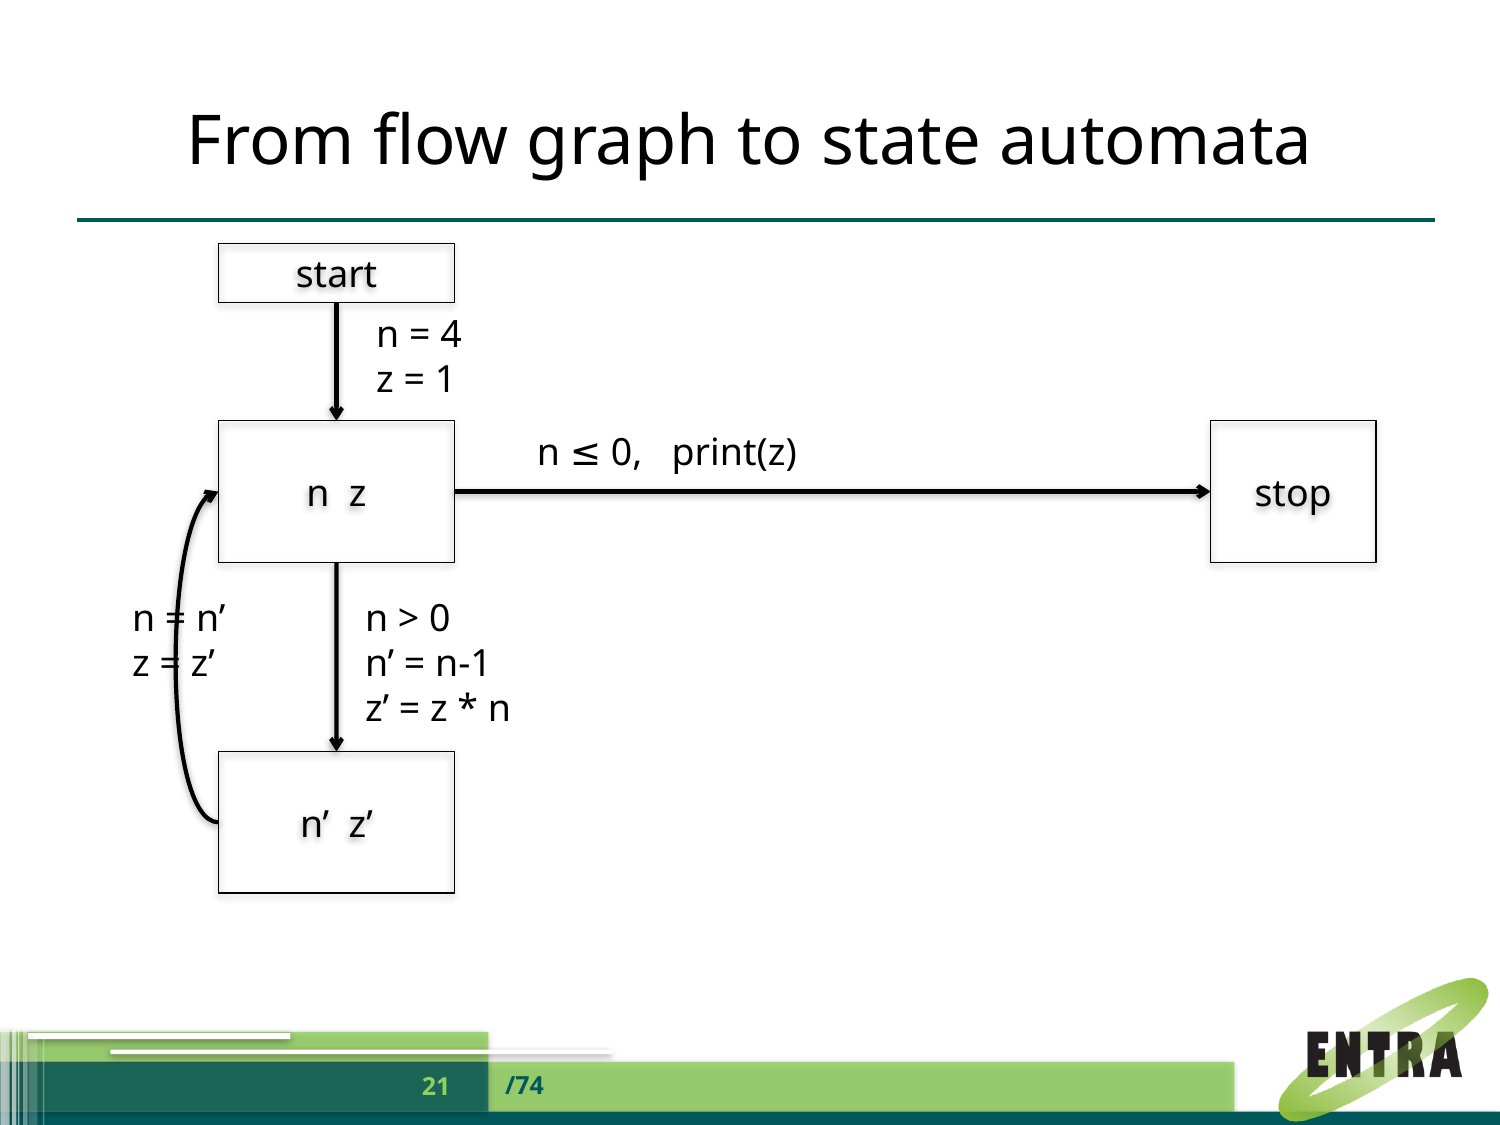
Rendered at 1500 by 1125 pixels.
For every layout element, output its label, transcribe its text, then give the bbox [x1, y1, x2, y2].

picture [1271, 969, 1495, 1125]
slide_number 21 [383, 1057, 489, 1118]
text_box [111, 243, 1377, 894]
title From flow graph to state automata [75, 66, 1425, 209]
footer /74 [490, 1056, 1235, 1117]
